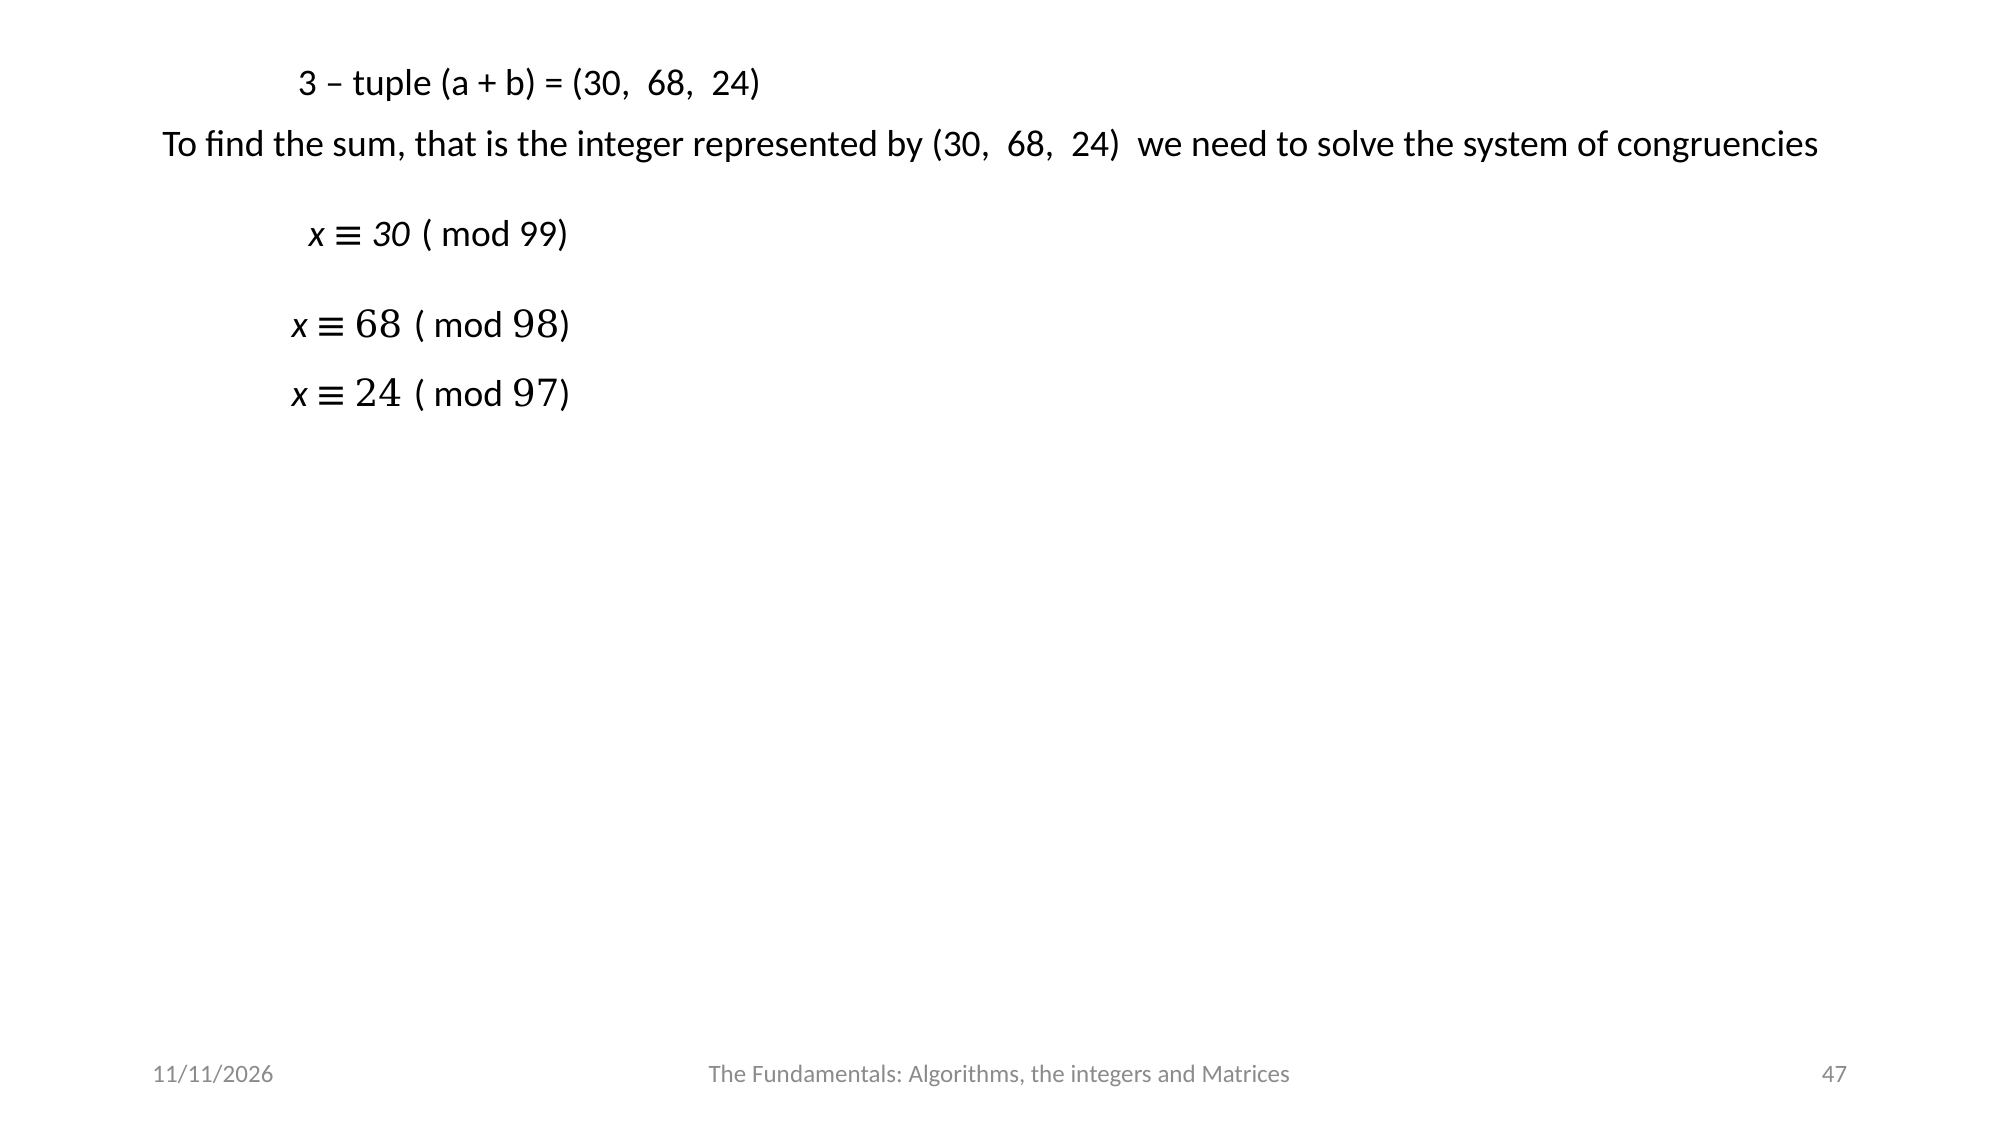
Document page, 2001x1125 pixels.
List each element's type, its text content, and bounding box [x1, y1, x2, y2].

text_box x ≡ 68 ( mod 98) [276, 292, 594, 353]
text_box 3 – tuple (a + b) = (30, 68, 24) [283, 50, 785, 111]
text_box x ≡ 24 ( mod 97) [276, 361, 594, 422]
text_box x ≡ 30 ( mod 99) [219, 201, 584, 262]
footer The Fundamentals: Algorithms, the integers and Matrices [662, 1042, 1338, 1103]
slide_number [137, 1042, 588, 1103]
text_box To find the sum, that is the integer represented by (30, 68, 24) we need to solve the system of congruencies [147, 111, 1845, 171]
slide_number 47 [1412, 1042, 1863, 1103]
